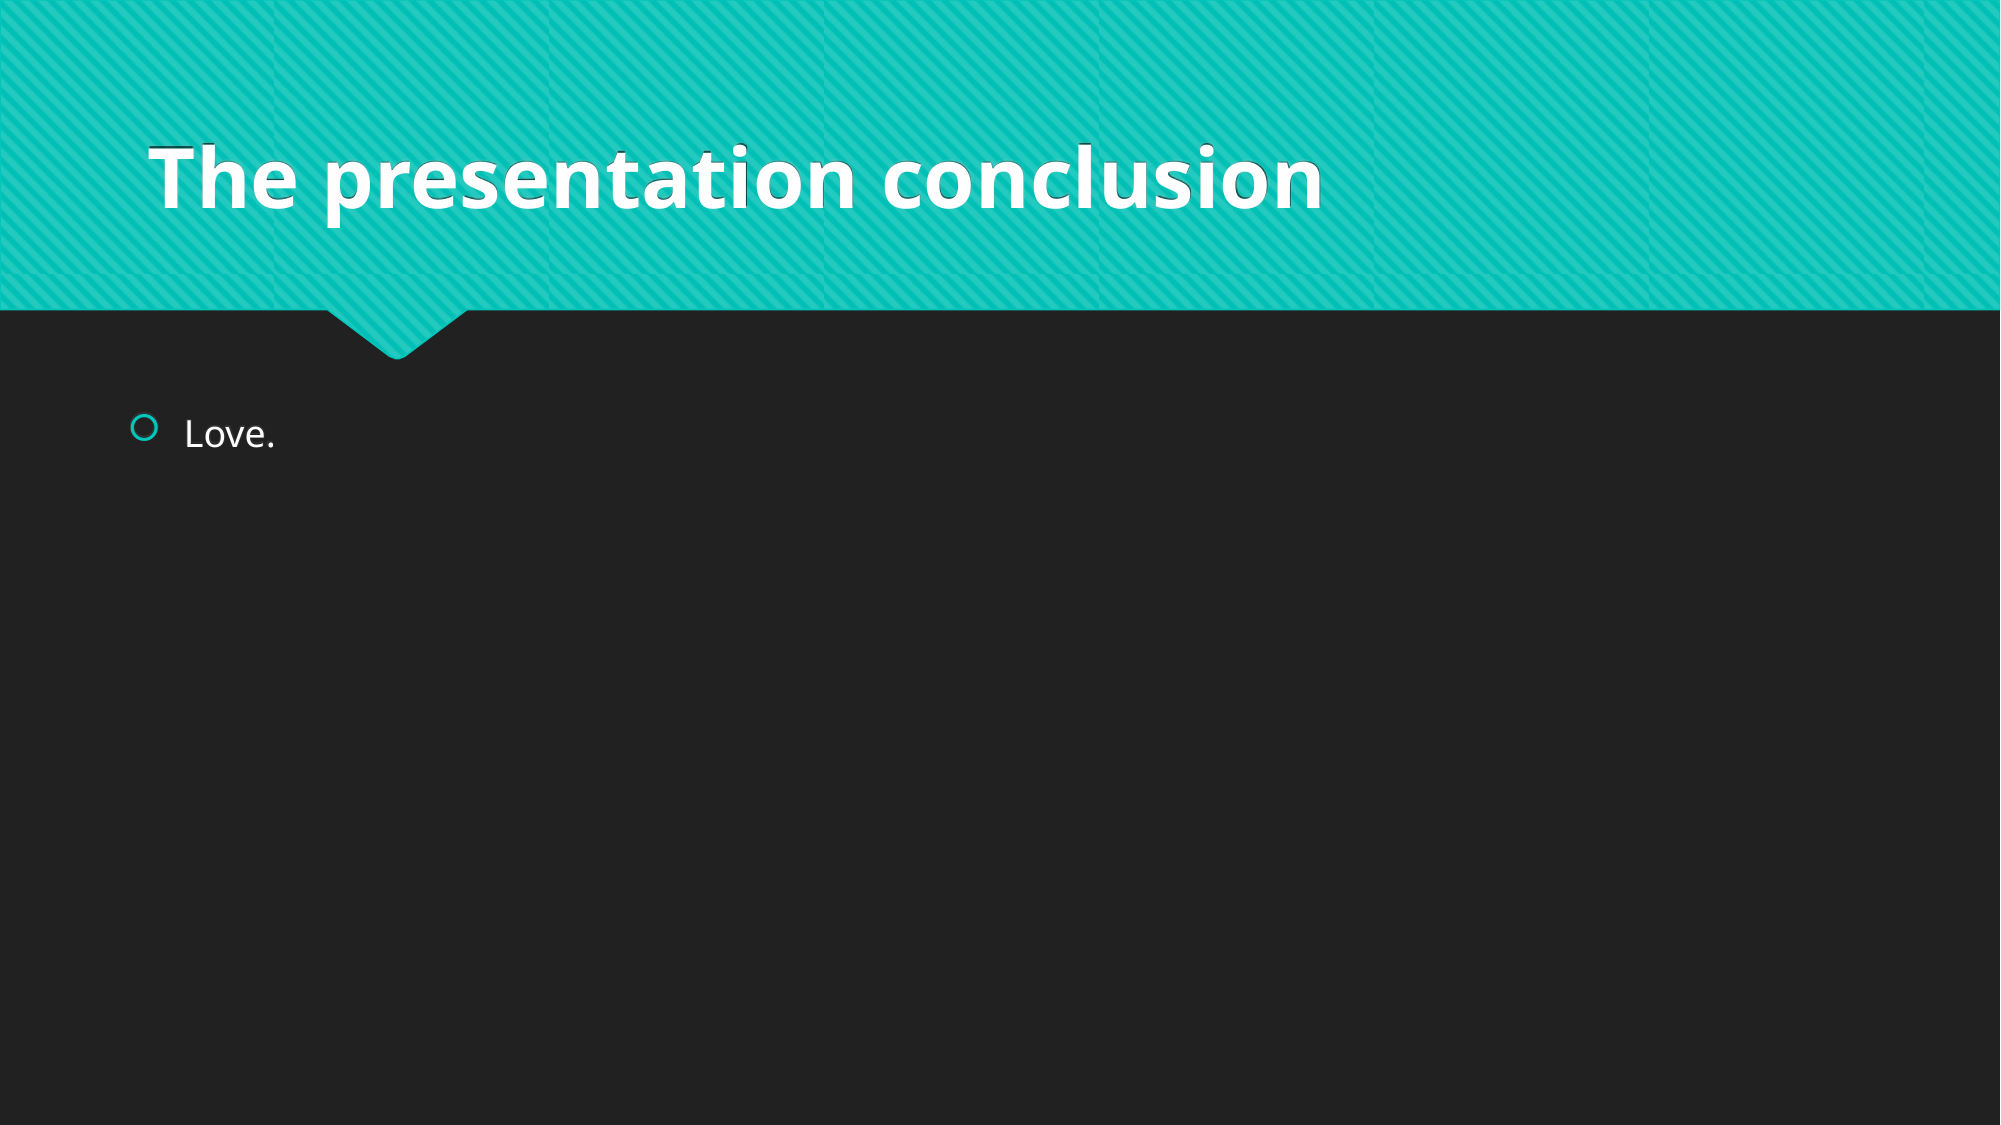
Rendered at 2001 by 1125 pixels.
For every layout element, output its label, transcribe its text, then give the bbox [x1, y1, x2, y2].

picture [1, 1, 1999, 351]
list Love. [112, 351, 1775, 579]
title The presentation conclusion [132, 73, 1868, 233]
